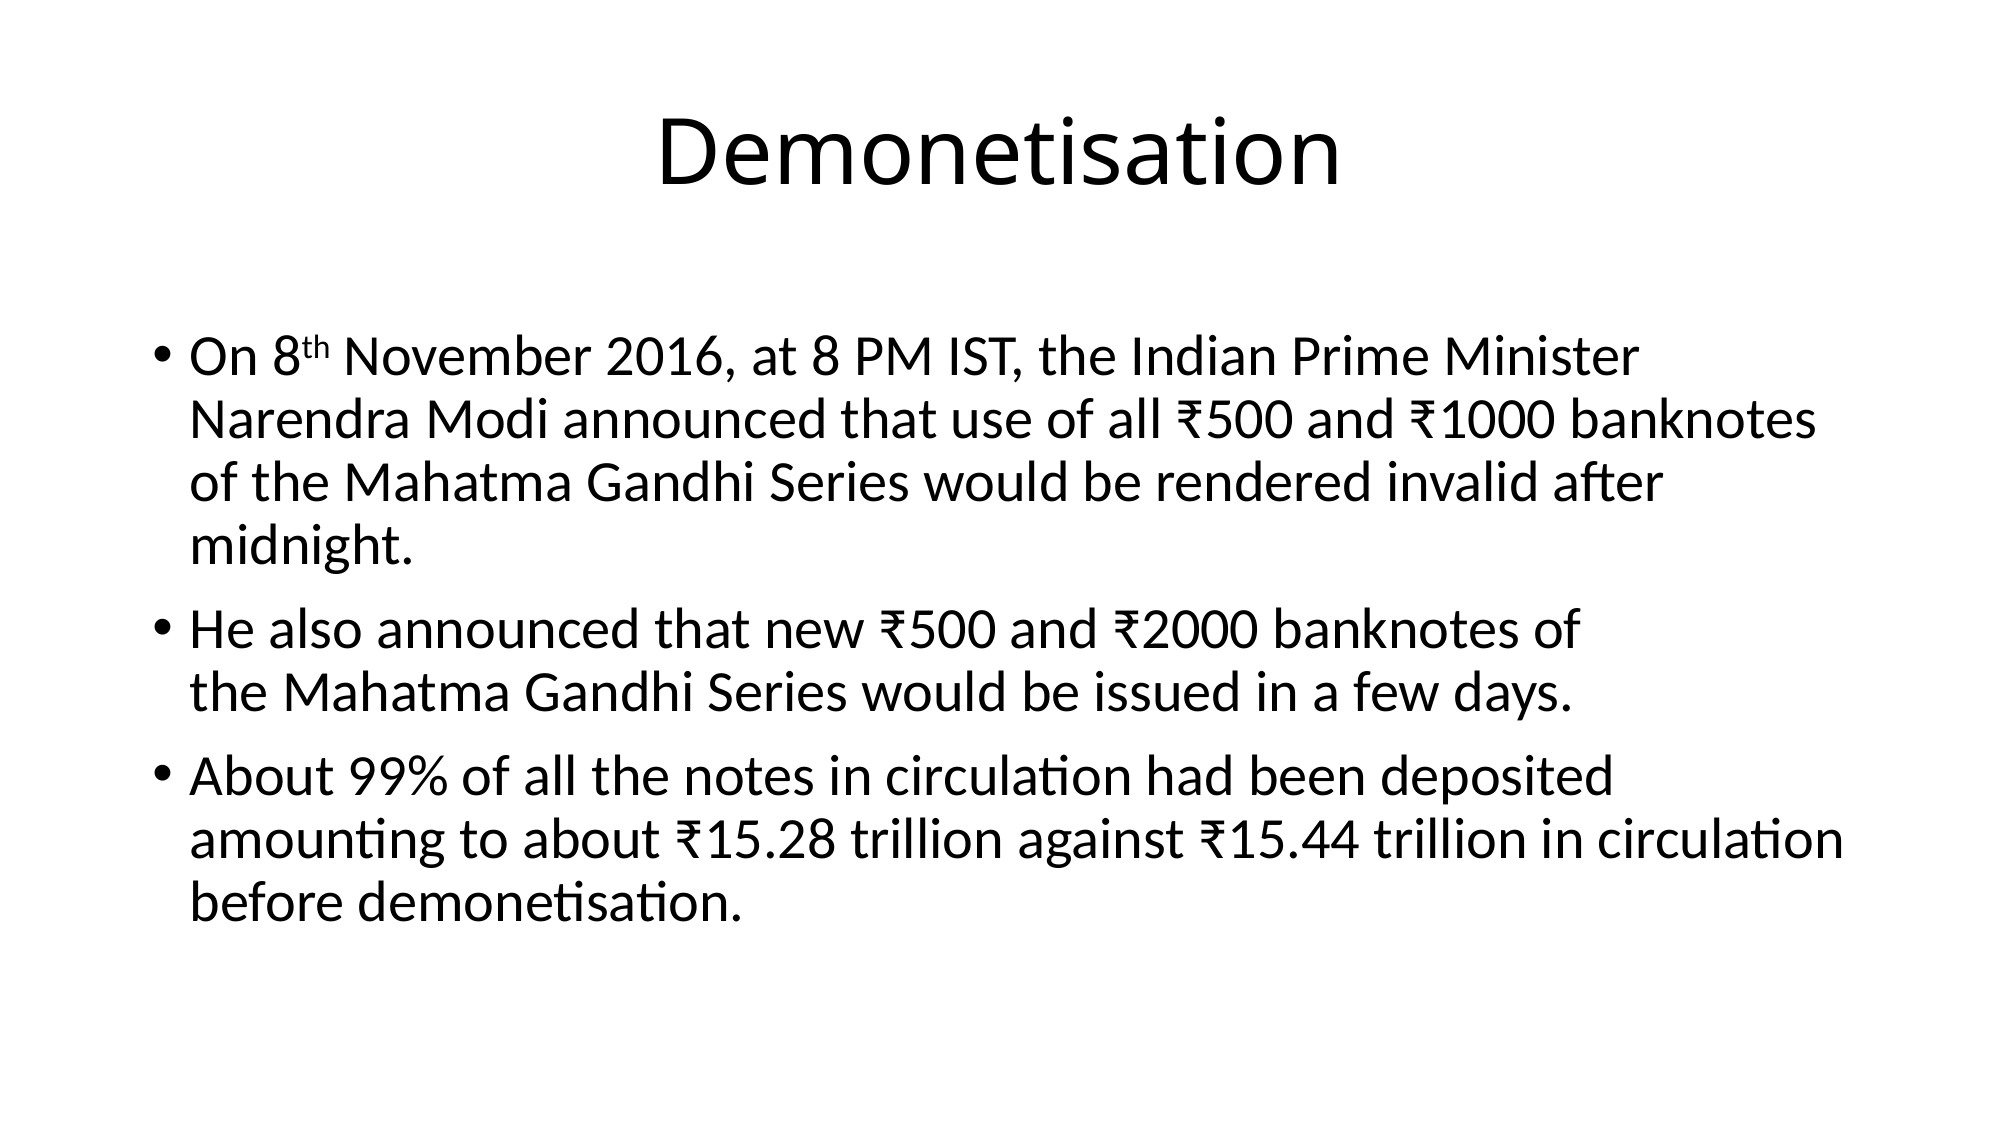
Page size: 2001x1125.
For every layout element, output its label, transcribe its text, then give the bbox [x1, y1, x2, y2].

list On 8th November 2016, at 8 PM IST, the Indian Prime Minister Narendra Modi announced that use of all ₹500 and ₹1000 banknotes of the Mahatma Gandhi Series would be rendered invalid after midnight. He also announced that new ₹500 and ₹2000 banknotes of the Mahatma Gandhi Series would be issued in a few days. About 99% of all the notes in circulation had been deposited amounting to about ₹15.28 trillion against ₹15.44 trillion in circulation before demonetisation. [137, 318, 1863, 1032]
title Demonetisation [137, 46, 1863, 264]
